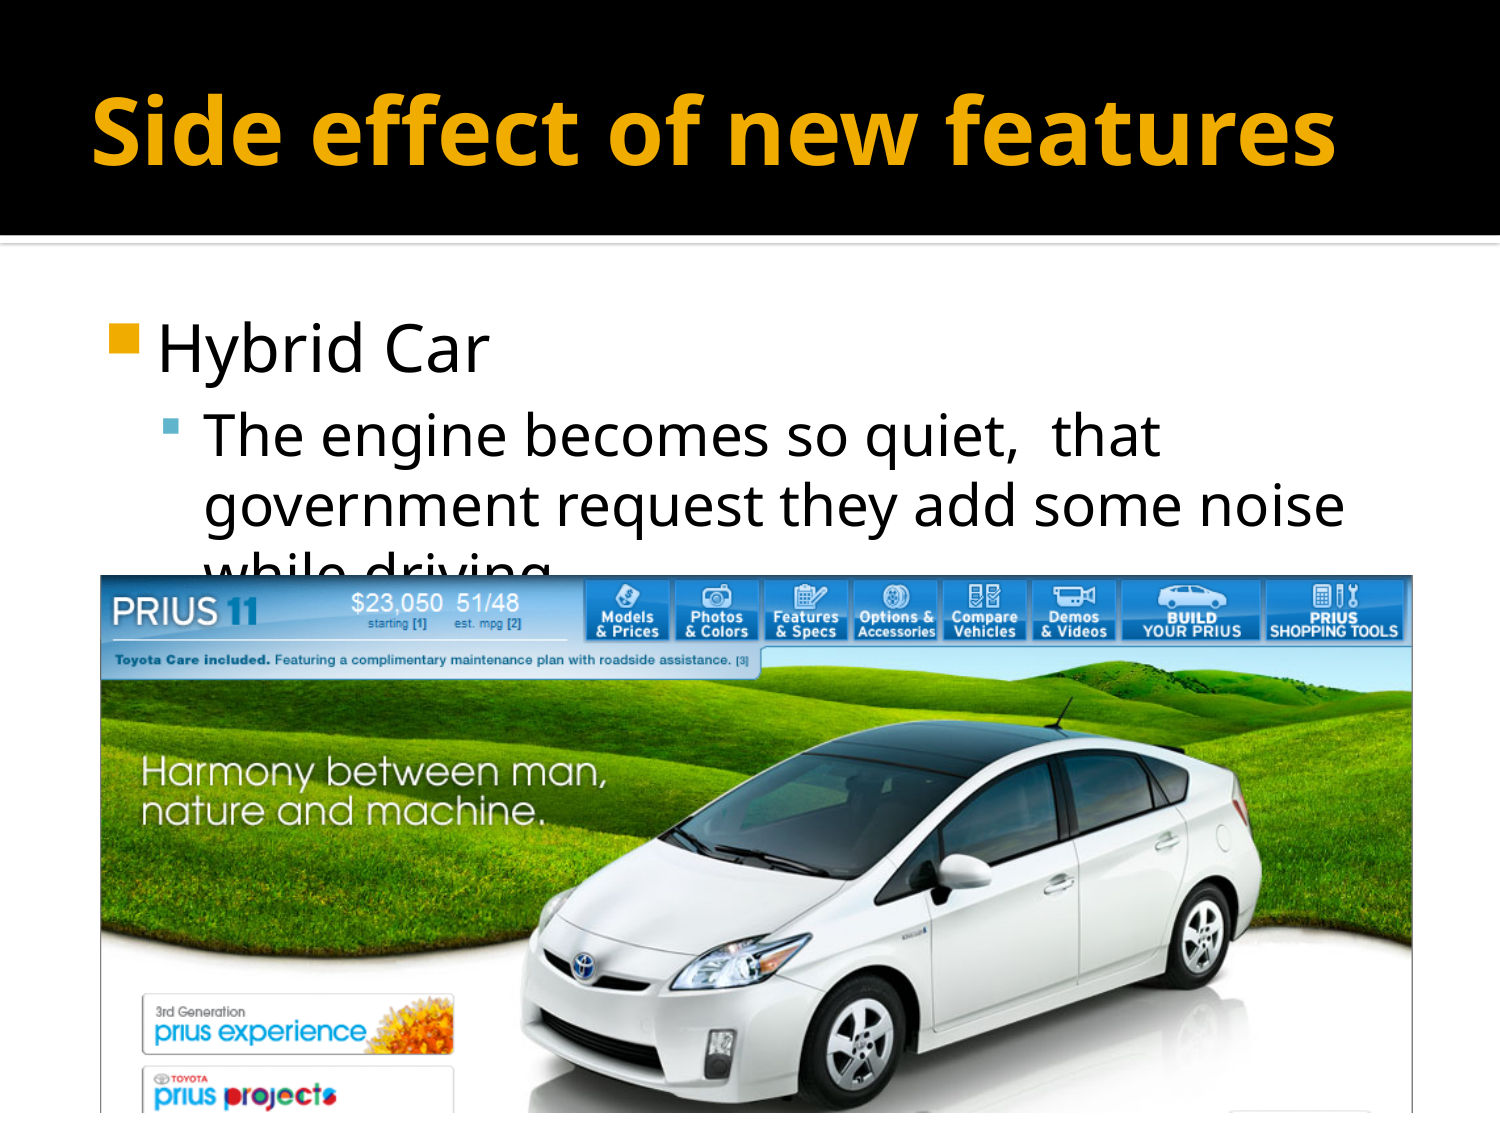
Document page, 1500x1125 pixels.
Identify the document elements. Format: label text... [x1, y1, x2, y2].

picture [100, 575, 1413, 1113]
title Side effect of new features [75, 25, 1425, 231]
list Hybrid Car The engine becomes so quiet, that government request they add some noise while driving EU considers whether electric cars need noise Too quiet for blind people… [75, 291, 1425, 1050]
